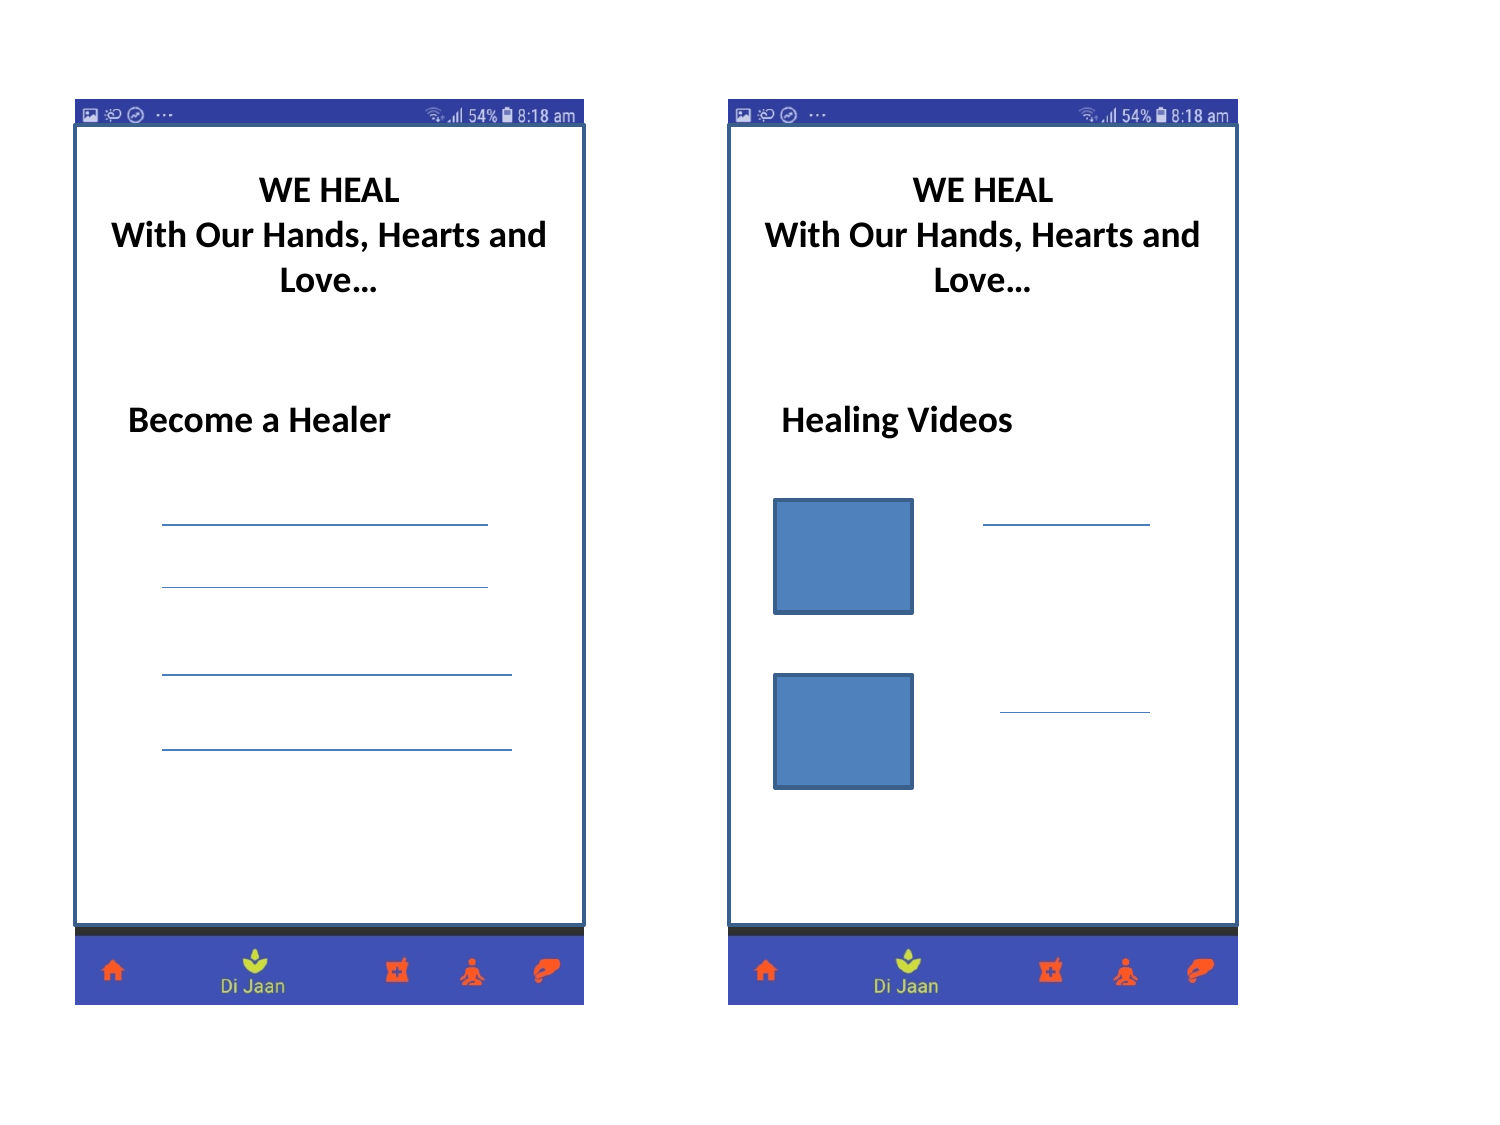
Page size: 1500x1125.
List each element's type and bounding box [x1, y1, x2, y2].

text_box [74, 99, 584, 1005]
text_box [728, 99, 1238, 1005]
